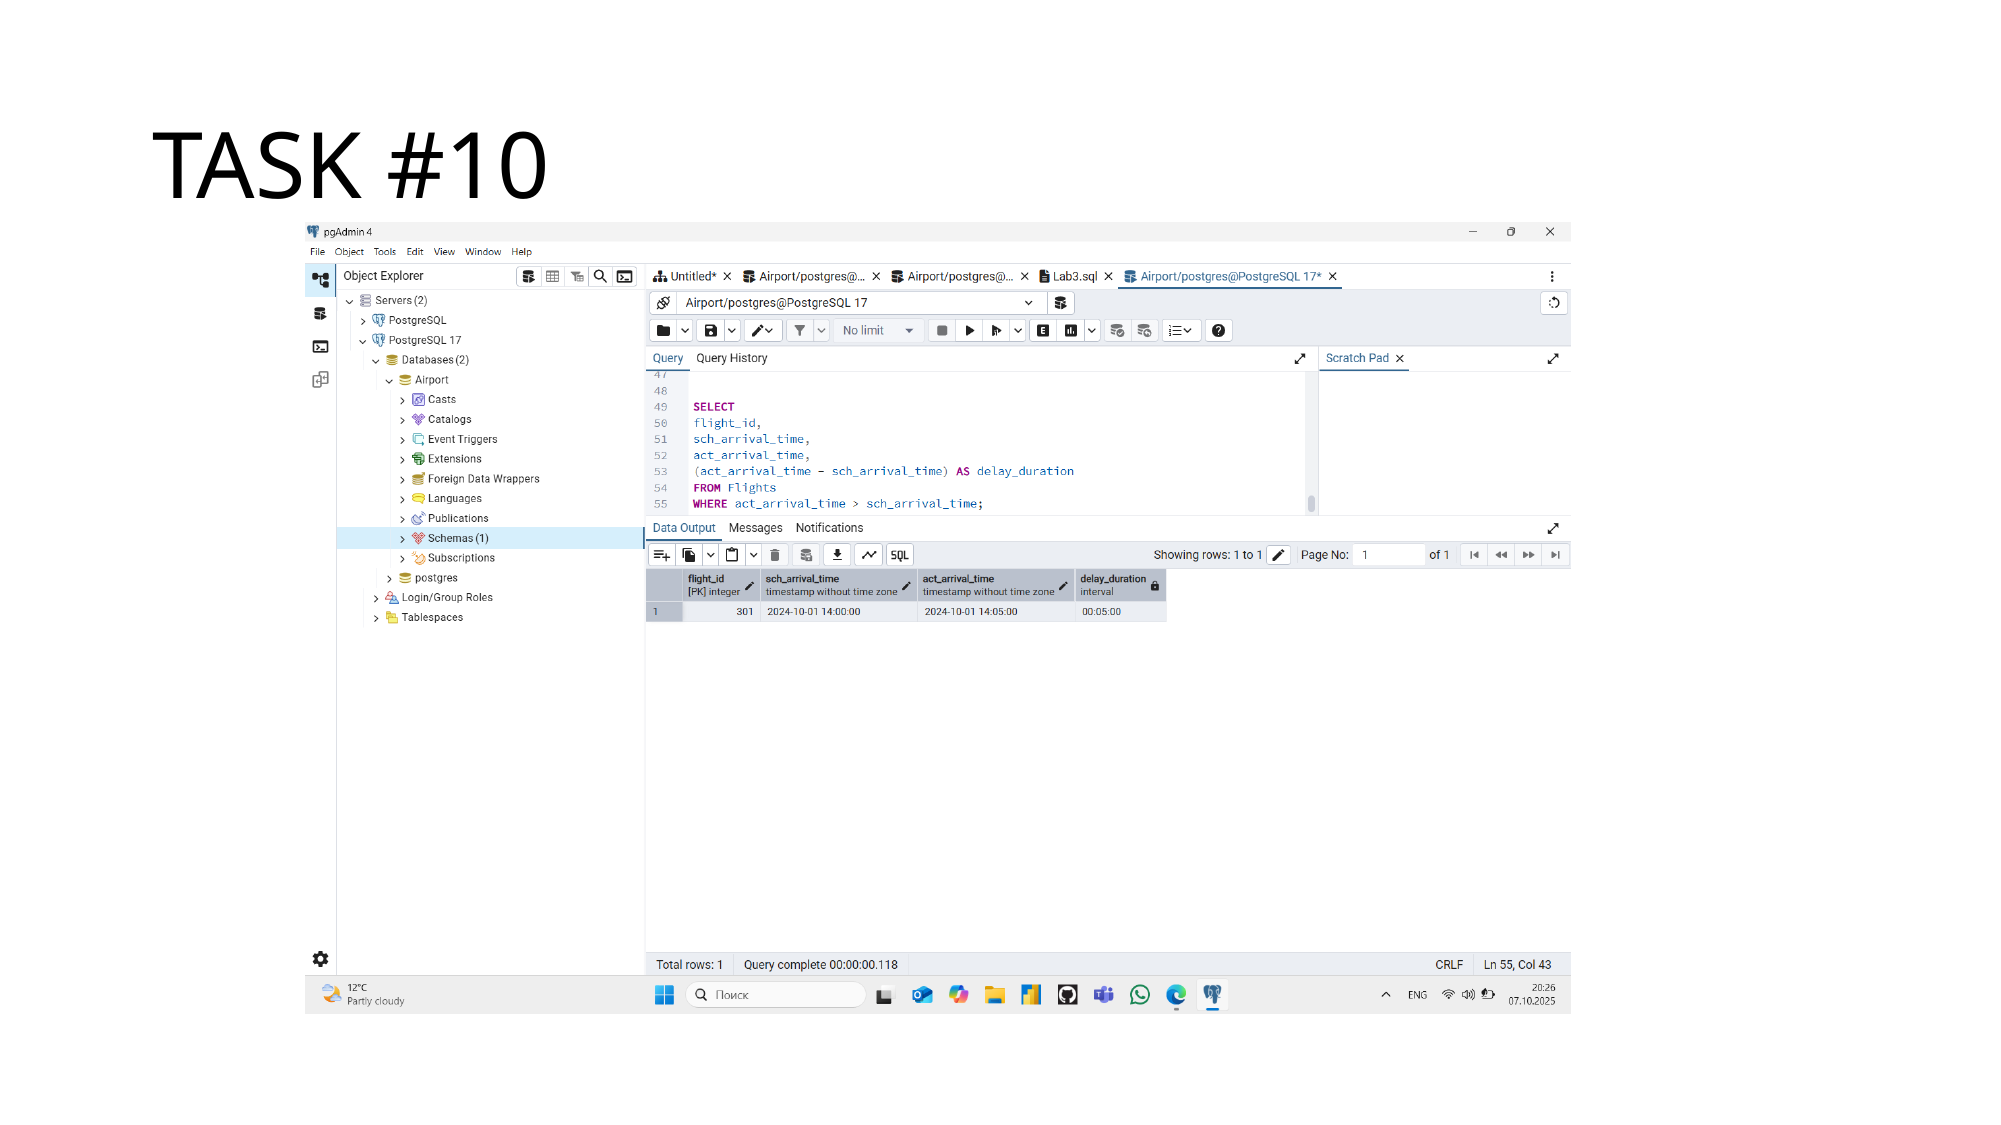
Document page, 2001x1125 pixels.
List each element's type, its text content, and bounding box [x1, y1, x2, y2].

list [305, 221, 1572, 1014]
title TASK #10 [137, 59, 1863, 278]
